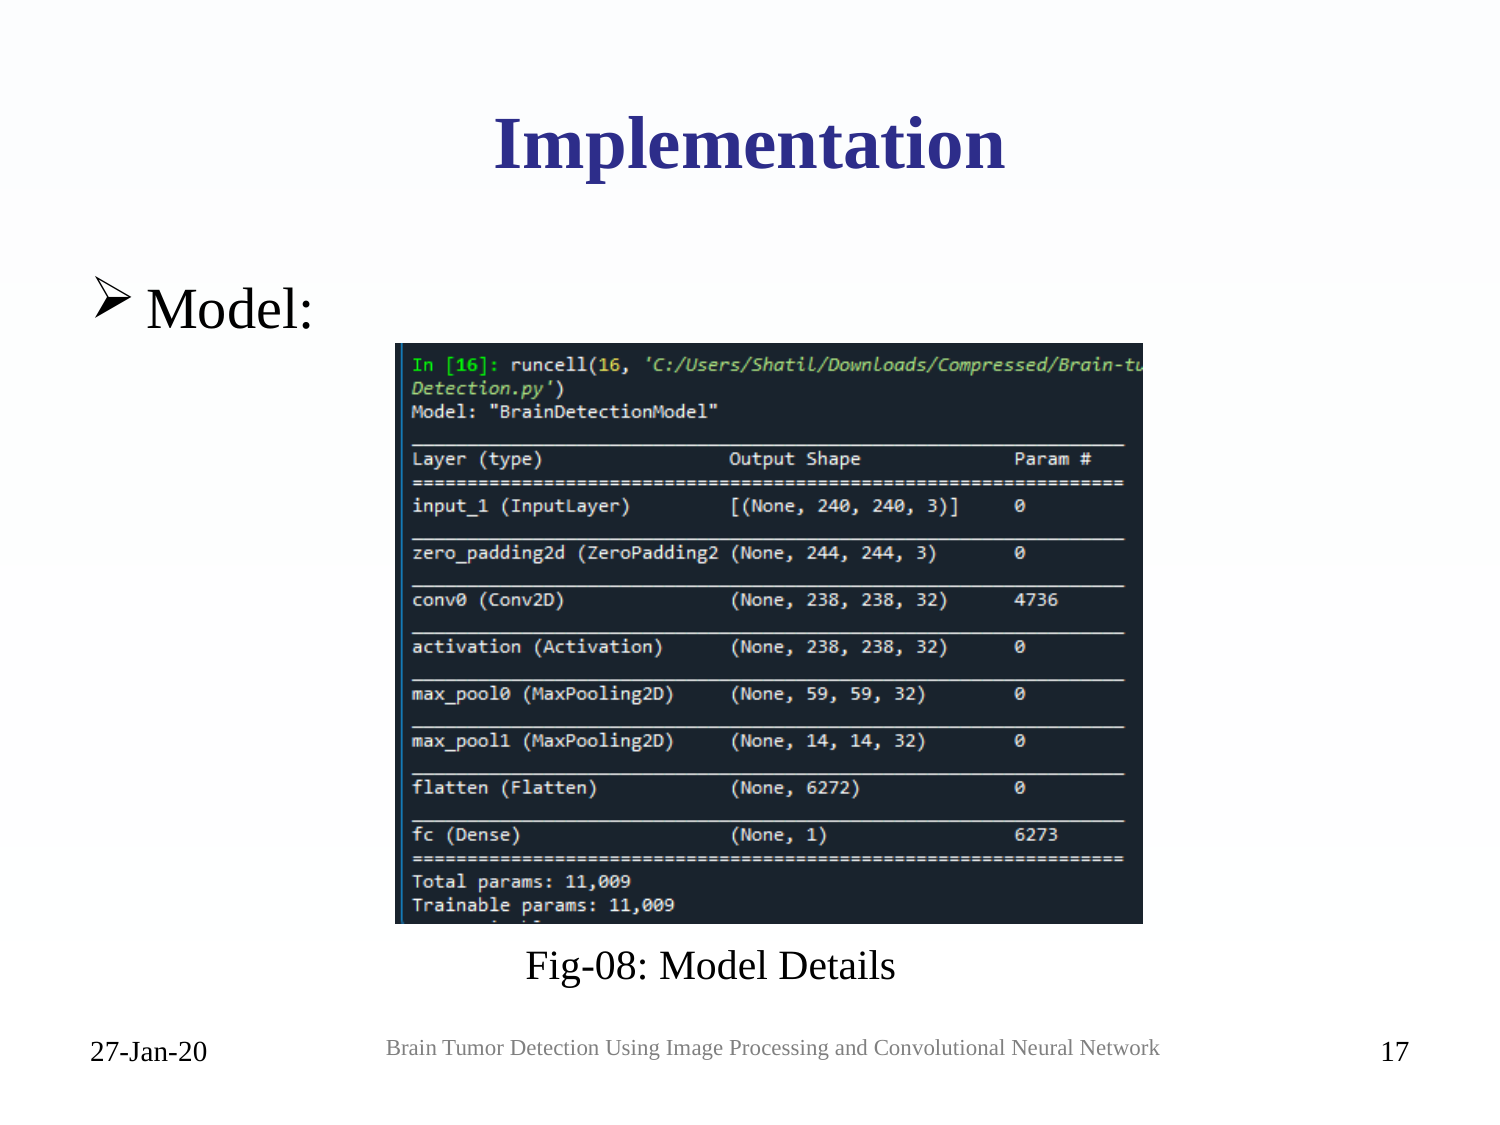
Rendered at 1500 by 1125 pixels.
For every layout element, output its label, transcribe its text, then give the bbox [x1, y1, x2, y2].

footer Brain Tumor Detection Using Image Processing and Convolutional Neural Network [253, 1024, 1074, 1103]
list Model: Fig-08: Model Details [75, 262, 1425, 1005]
title Implementation [75, 45, 1425, 233]
picture [395, 343, 1143, 924]
slide_number 17 [1074, 1024, 1425, 1103]
slide_number 27-Jan-20 [75, 1024, 253, 1103]
